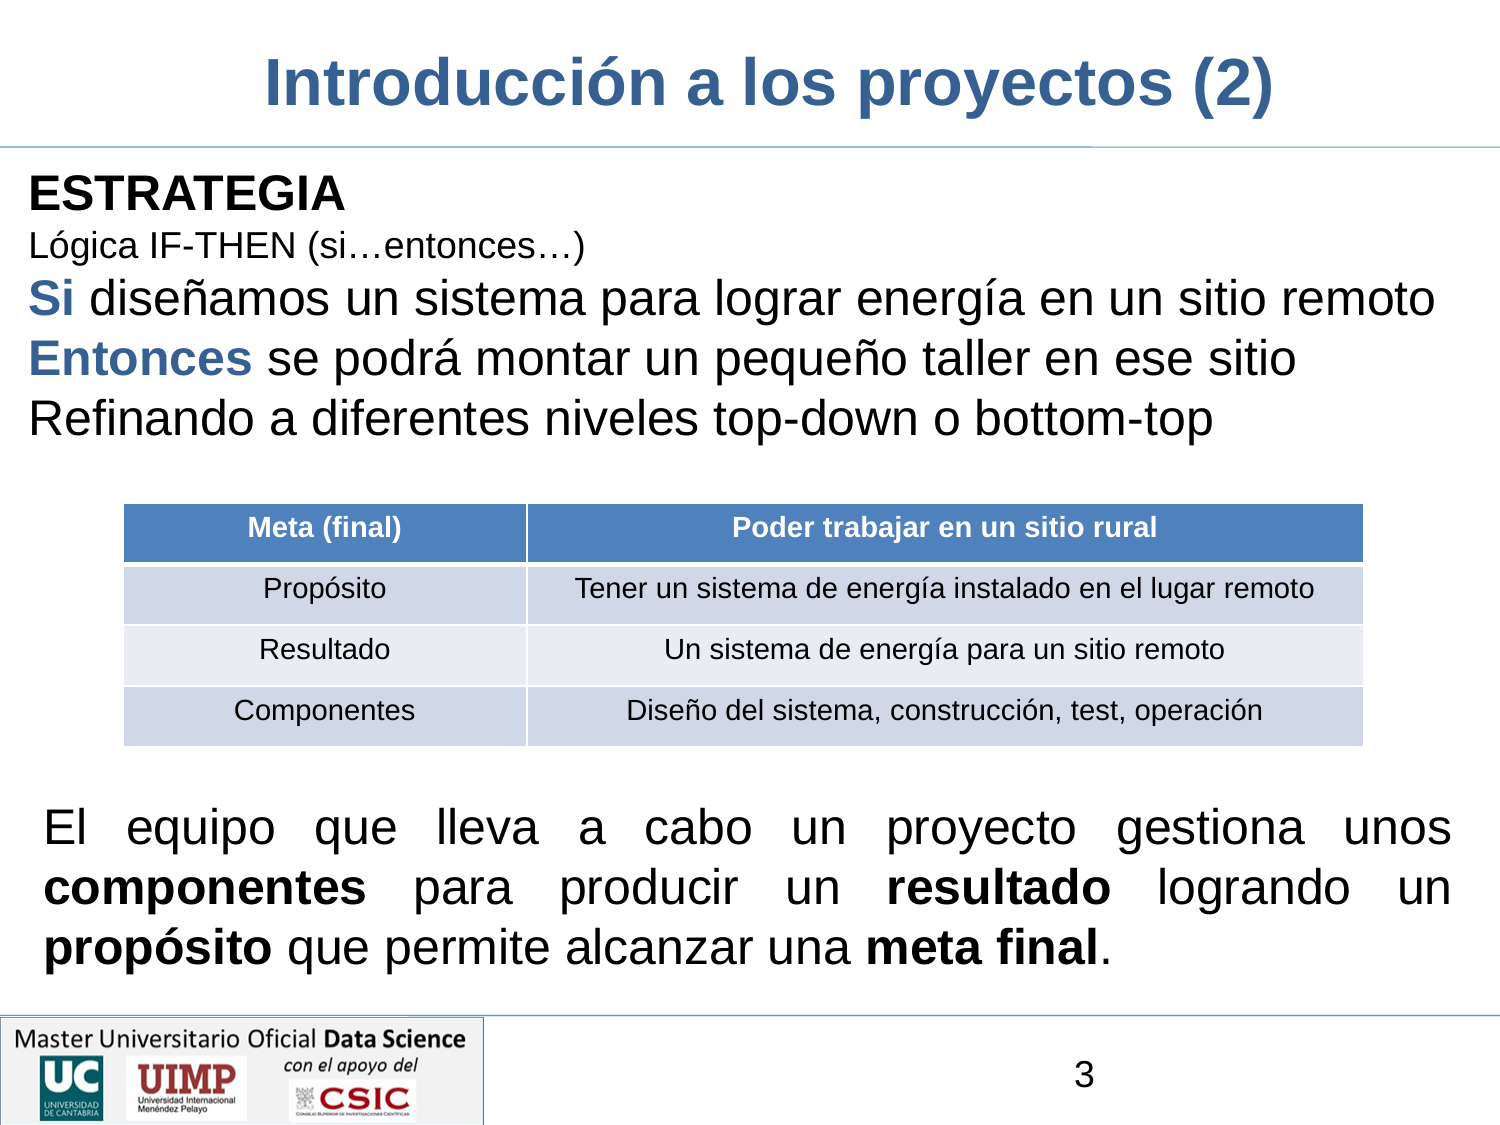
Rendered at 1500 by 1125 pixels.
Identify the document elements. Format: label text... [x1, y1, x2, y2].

picture [0, 1017, 488, 1125]
table_cell Tener un sistema de energía instalado en el lugar remoto [528, 567, 1363, 624]
table_cell Propósito [124, 567, 526, 624]
table_cell Diseño del sistema, construcción, test, operación [528, 687, 1363, 746]
list ESTRATEGIA Lógica IF-THEN (si…entonces…) Si diseñamos un sistema para lograr energía en un sitio remoto Entonces se podrá montar un pequeño taller en ese sitio Refinando a diferentes niveles top-down o bottom-top [28, 160, 1500, 920]
table_cell Componentes [124, 687, 526, 746]
text_box Introducción a los proyectos (2) [123, 19, 1418, 149]
table_cell Resultado [124, 626, 526, 685]
table_header Meta (final) [124, 504, 526, 562]
table_header Poder trabajar en un sitio rural [528, 504, 1363, 562]
slide_number 3 [1059, 1042, 1397, 1103]
text_box El equipo que lleva a cabo un proyecto gestiona unos componentes para producir un resultado logrando un propósito que permite alcanzar una meta final. [28, 786, 1468, 1027]
table_cell Un sistema de energía para un sitio remoto [528, 626, 1363, 685]
